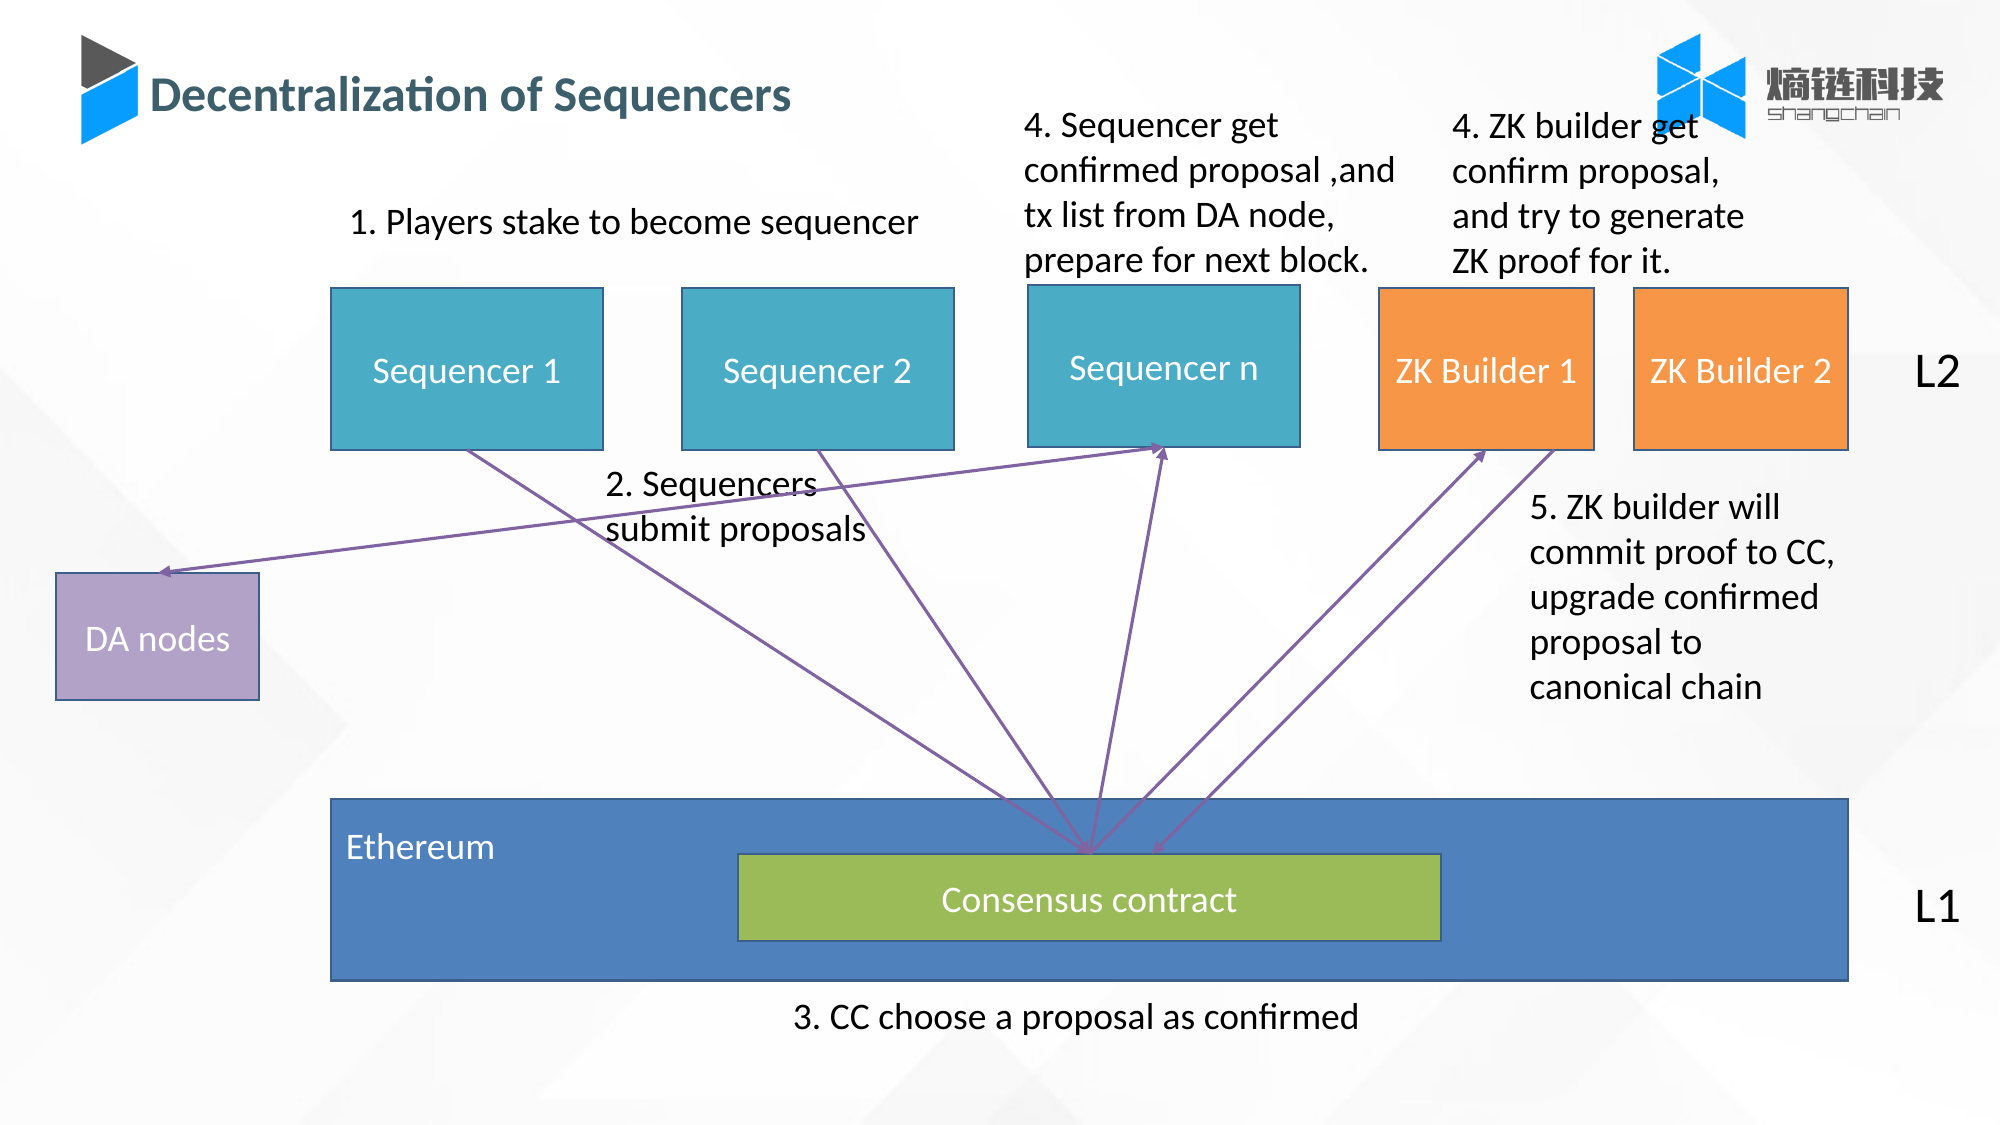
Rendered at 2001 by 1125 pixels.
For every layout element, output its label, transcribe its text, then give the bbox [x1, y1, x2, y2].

picture [0, 0, 2000, 1125]
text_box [817, 573, 1089, 855]
text_box Sequencer n [1027, 287, 1301, 448]
text_box Sequencer 1 [330, 287, 604, 446]
text_box L1 [1899, 865, 1976, 940]
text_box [157, 446, 1165, 573]
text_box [466, 573, 817, 855]
text_box Ethereum [330, 798, 1849, 982]
text_box DA nodes [55, 572, 260, 701]
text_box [1151, 449, 1555, 855]
text_box Sequencer 2 [681, 287, 955, 446]
text_box Decentralization of Sequencers [135, 53, 1105, 129]
text_box ZK Builder 1 [1378, 287, 1595, 451]
text_box 1. Players stake to become sequencer [334, 189, 935, 250]
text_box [1089, 573, 1151, 855]
text_box 5. ZK builder will commit proof to CC, upgrade confirmed proposal to canonical chain [1555, 474, 1862, 715]
text_box 4. Sequencer get confirmed proposal ,and tx list from DA node, prepare for next block. [1009, 92, 1420, 287]
text_box Consensus contract [737, 855, 1442, 942]
text_box ZK Builder 2 [1633, 287, 1849, 451]
text_box 4. ZK builder get confirm proposal, and try to generate ZK proof for it. [1437, 93, 1784, 289]
text_box L2 [1899, 330, 1976, 406]
text_box 3. CC choose a proposal as confirmed [778, 985, 1376, 1045]
